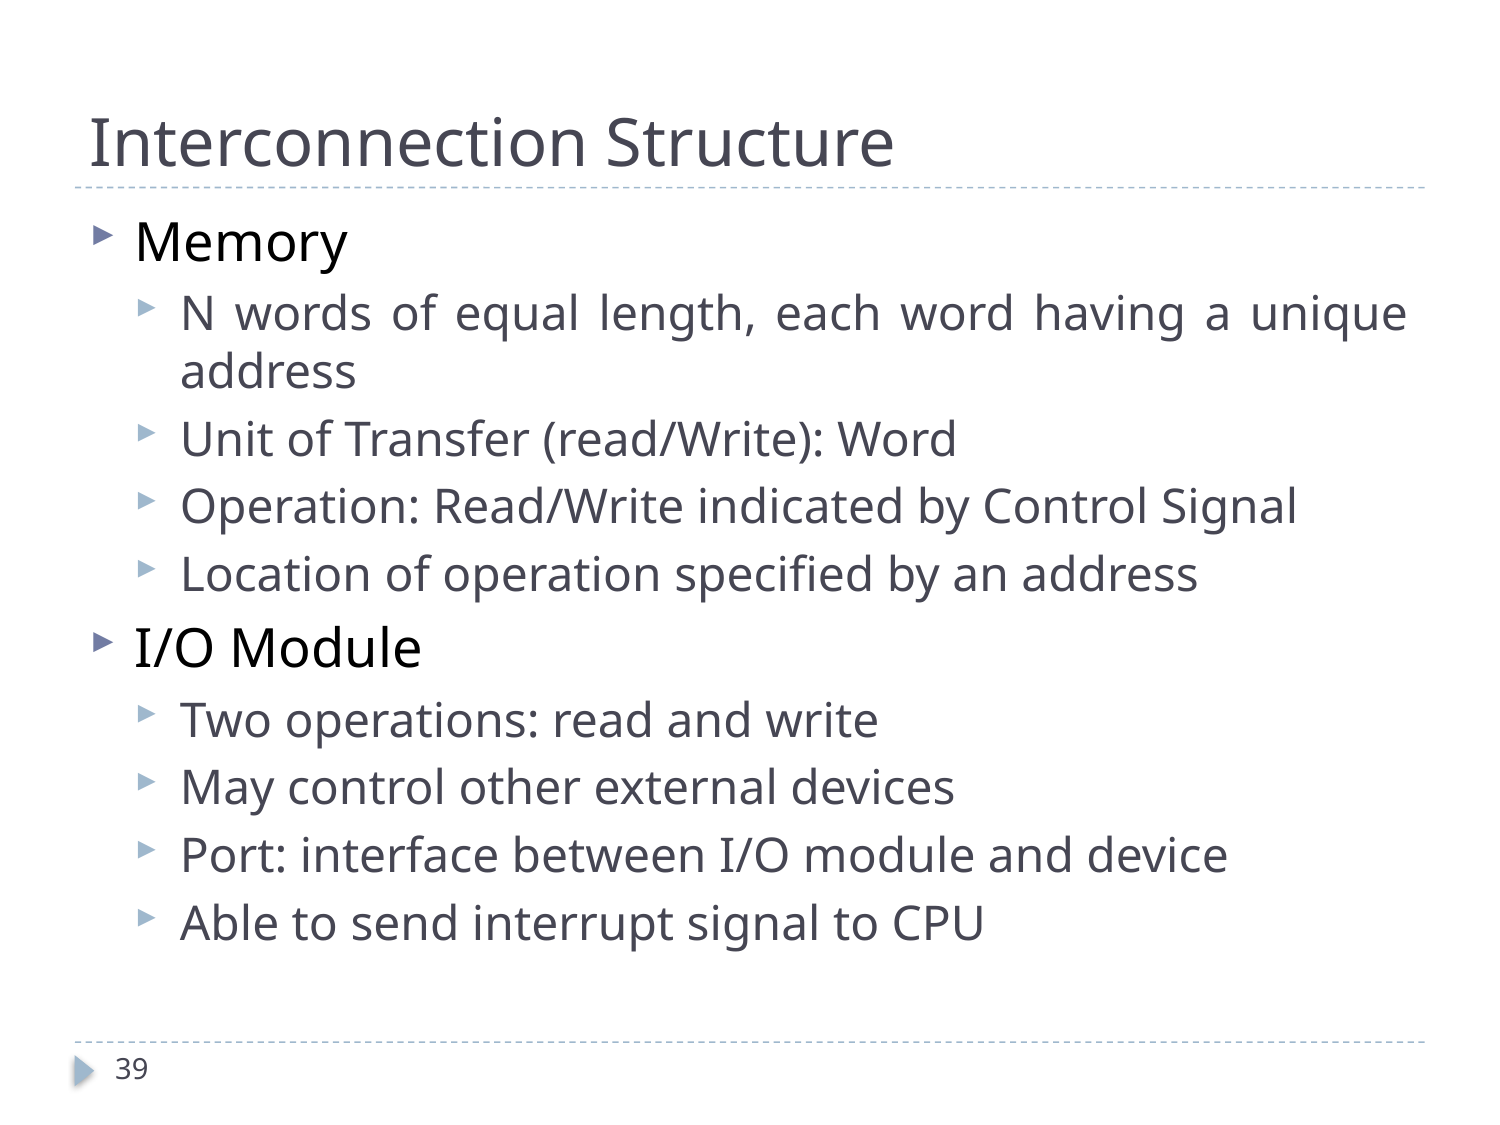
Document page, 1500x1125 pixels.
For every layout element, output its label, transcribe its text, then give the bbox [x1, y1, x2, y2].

slide_number 39 [100, 1042, 426, 1103]
list Memory N words of equal length, each word having a unique address Unit of Transfer (read/Write): Word Operation: Read/Write indicated by Control Signal Location of operation specified by an address I/O Module Two operations: read and write May control other external devices Port: interface between I/O module and device Able to send interrupt signal to CPU [75, 200, 1425, 1010]
title Interconnection Structure [75, 24, 1425, 188]
